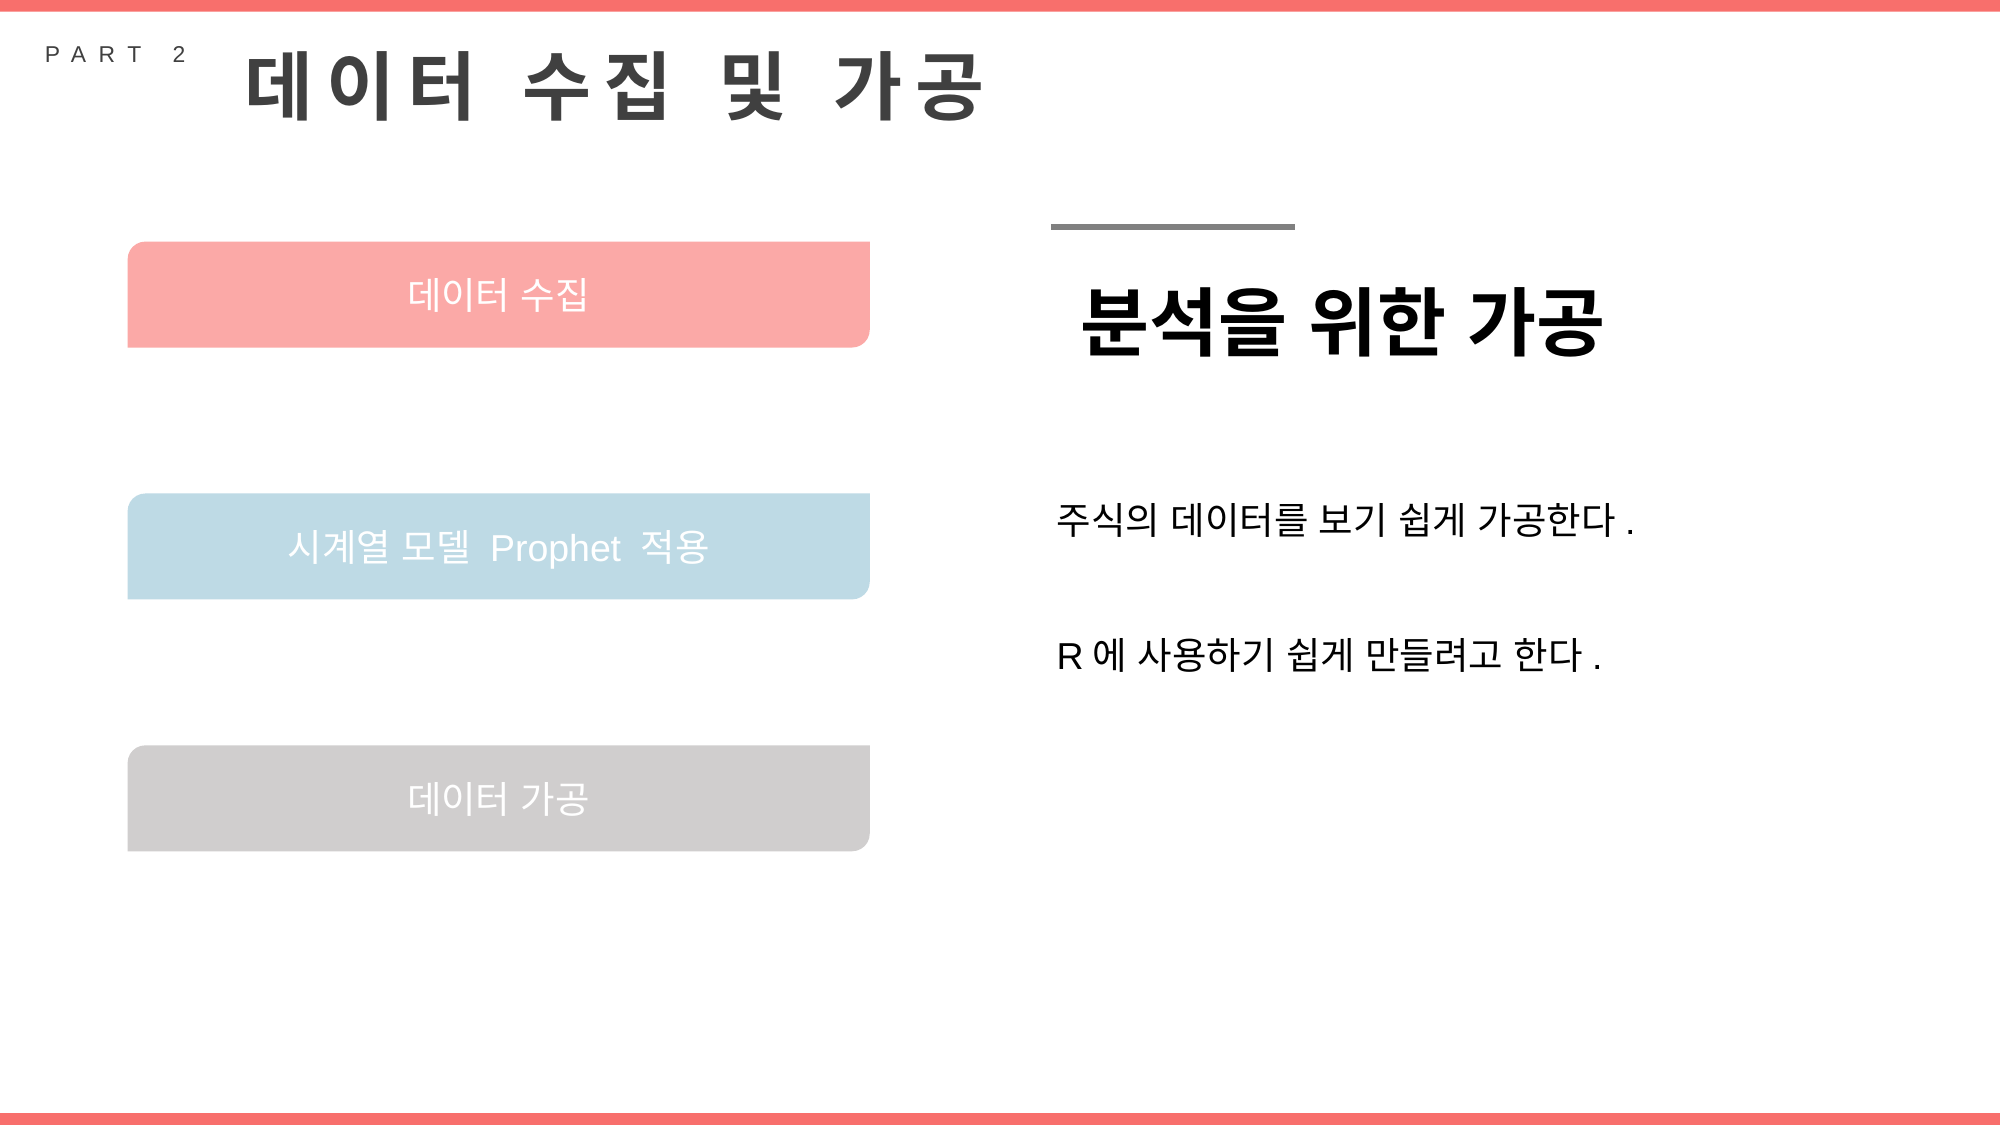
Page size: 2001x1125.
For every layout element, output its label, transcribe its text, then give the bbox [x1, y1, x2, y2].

text_box [0, 1112, 2000, 1125]
text_box 분석을 위한 가공 [1065, 267, 1621, 373]
text_box 데이터 수집 [126, 240, 871, 349]
text_box 주식의 데이터를 보기 쉽게 가공한다. R에 사용하기 쉽게 만들려고 한다. [1041, 489, 1905, 730]
text_box 데이터 수집 및 가공 [230, 32, 1000, 138]
text_box PART 2 [30, 32, 201, 75]
text_box 데이터 가공 [126, 744, 871, 853]
text_box [0, 0, 2000, 13]
text_box 시계열 모델 Prophet 적용 [126, 492, 871, 601]
